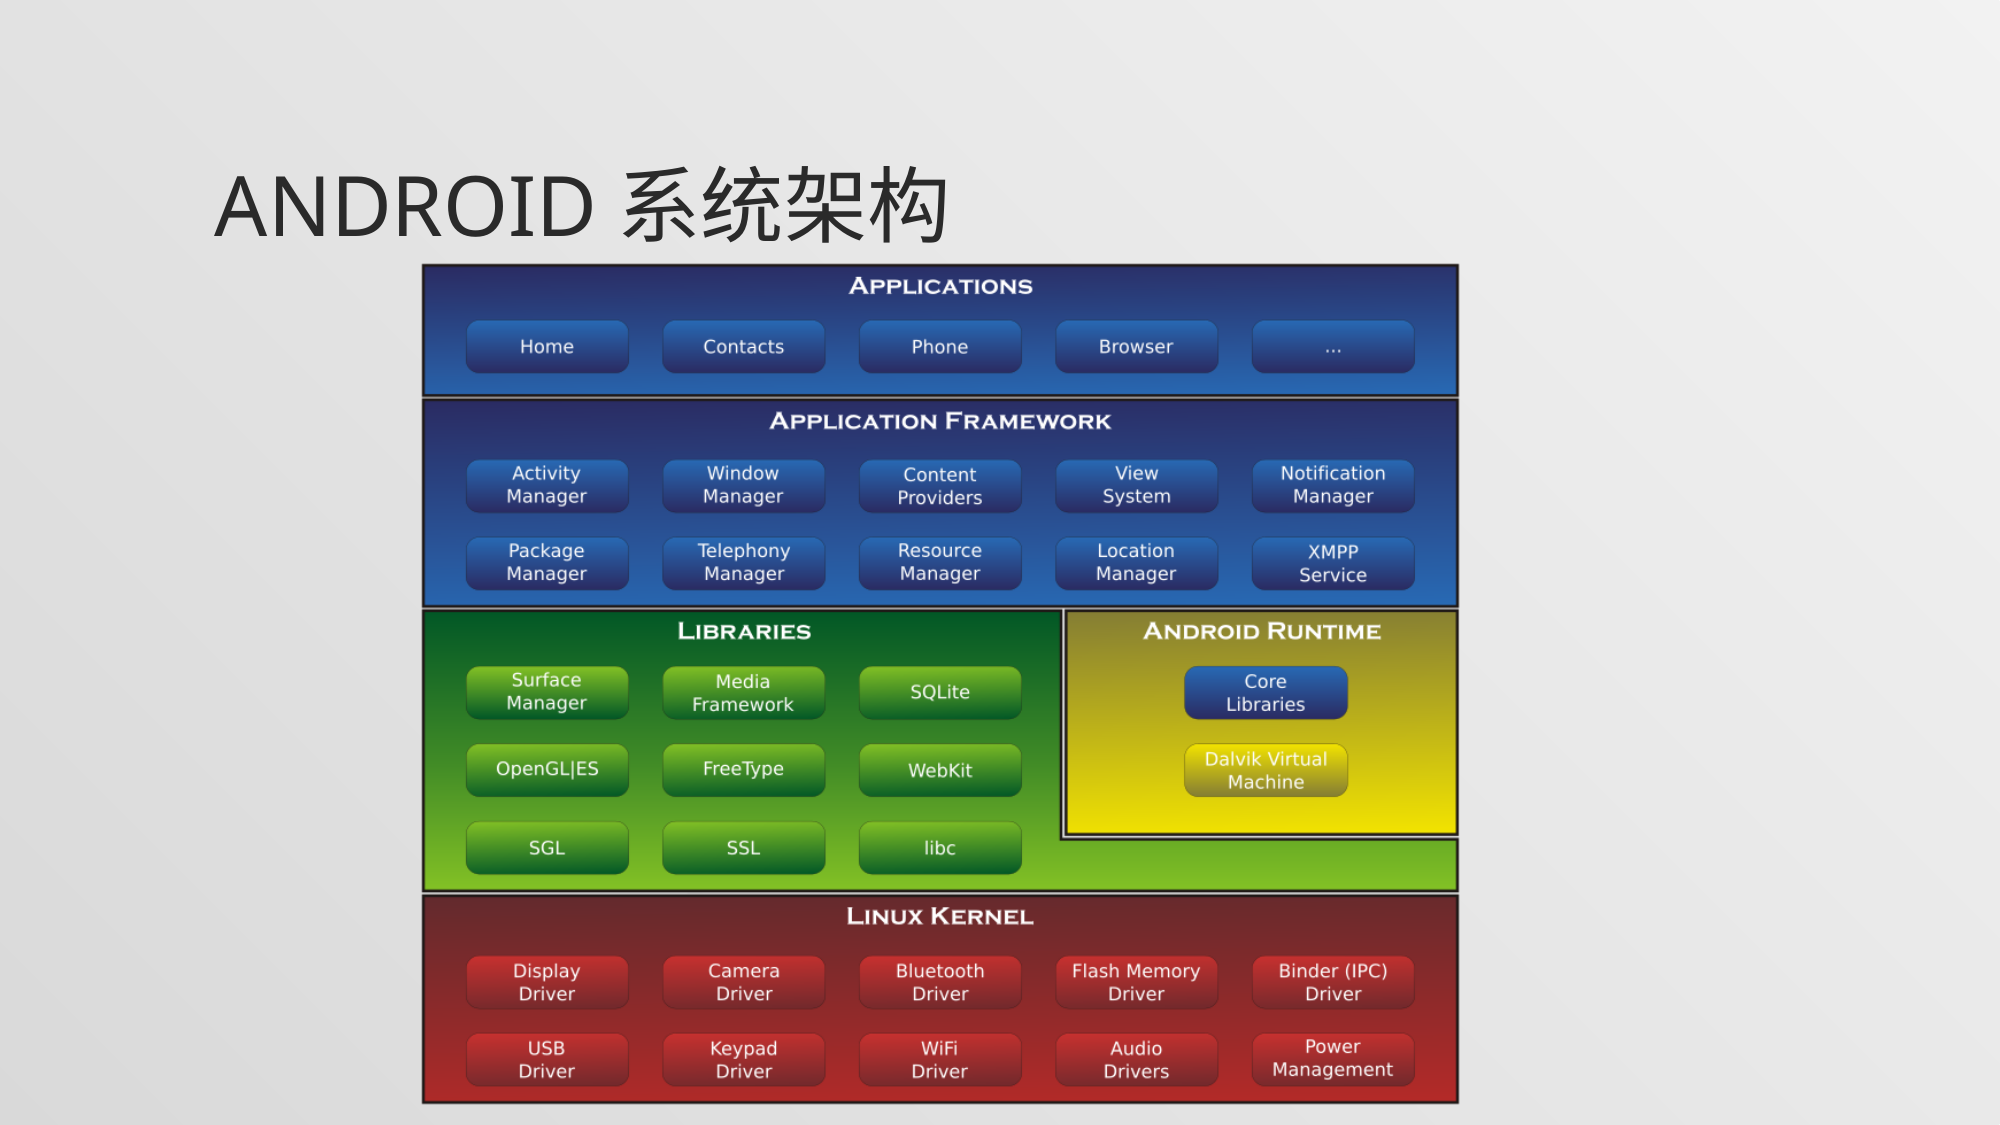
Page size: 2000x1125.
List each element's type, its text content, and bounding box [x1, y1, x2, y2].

title Android系统架构 [199, 45, 1800, 263]
picture [420, 262, 1461, 1106]
